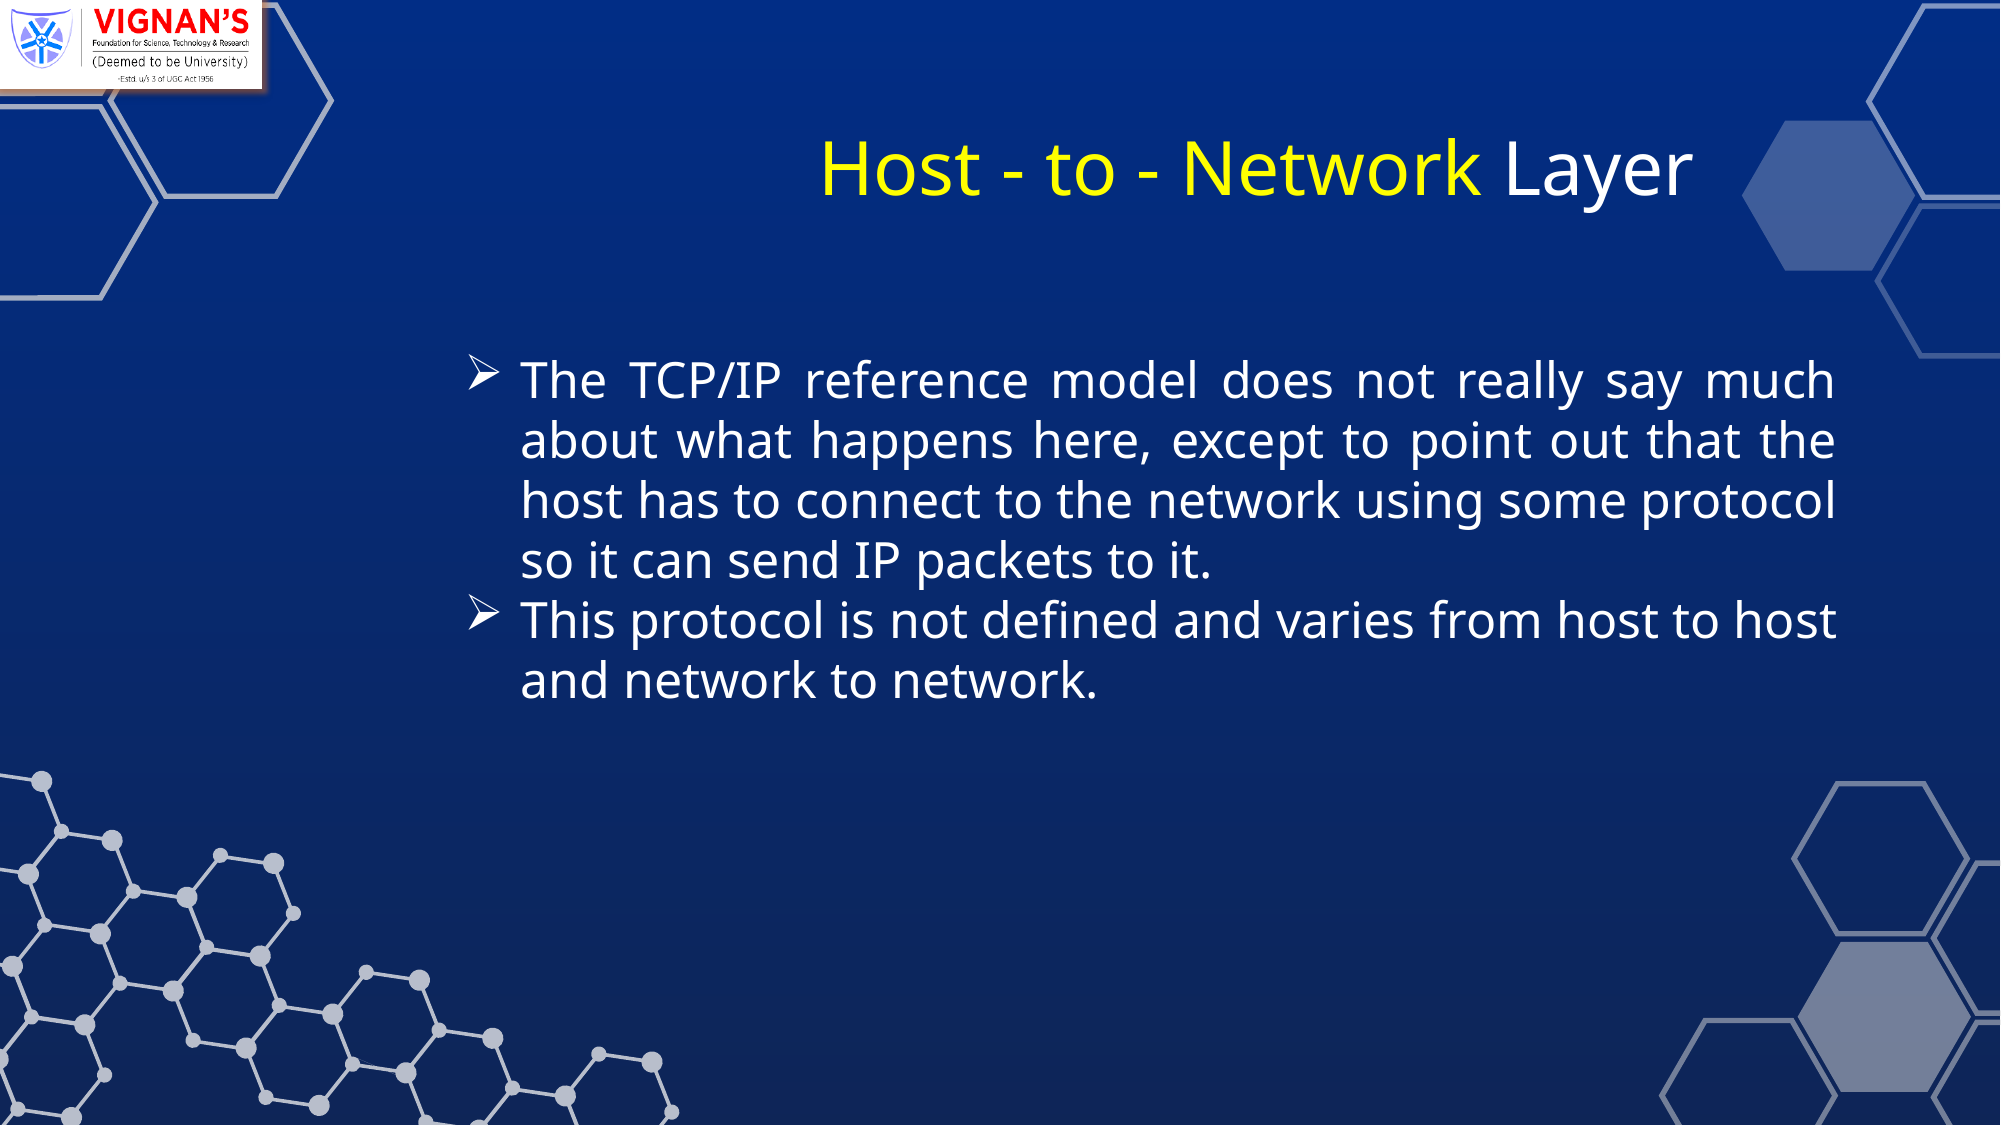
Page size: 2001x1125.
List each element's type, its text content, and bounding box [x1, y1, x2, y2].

text_box The TCP/IP reference model does not really say much about what happens here, except to point out that the host has to connect to the network using some protocol so it can send IP packets to it. This protocol is not defined and varies from host to host and network to network. [449, 341, 1853, 717]
text_box Host - to - Network Layer [803, 112, 1711, 218]
picture [0, 0, 262, 89]
